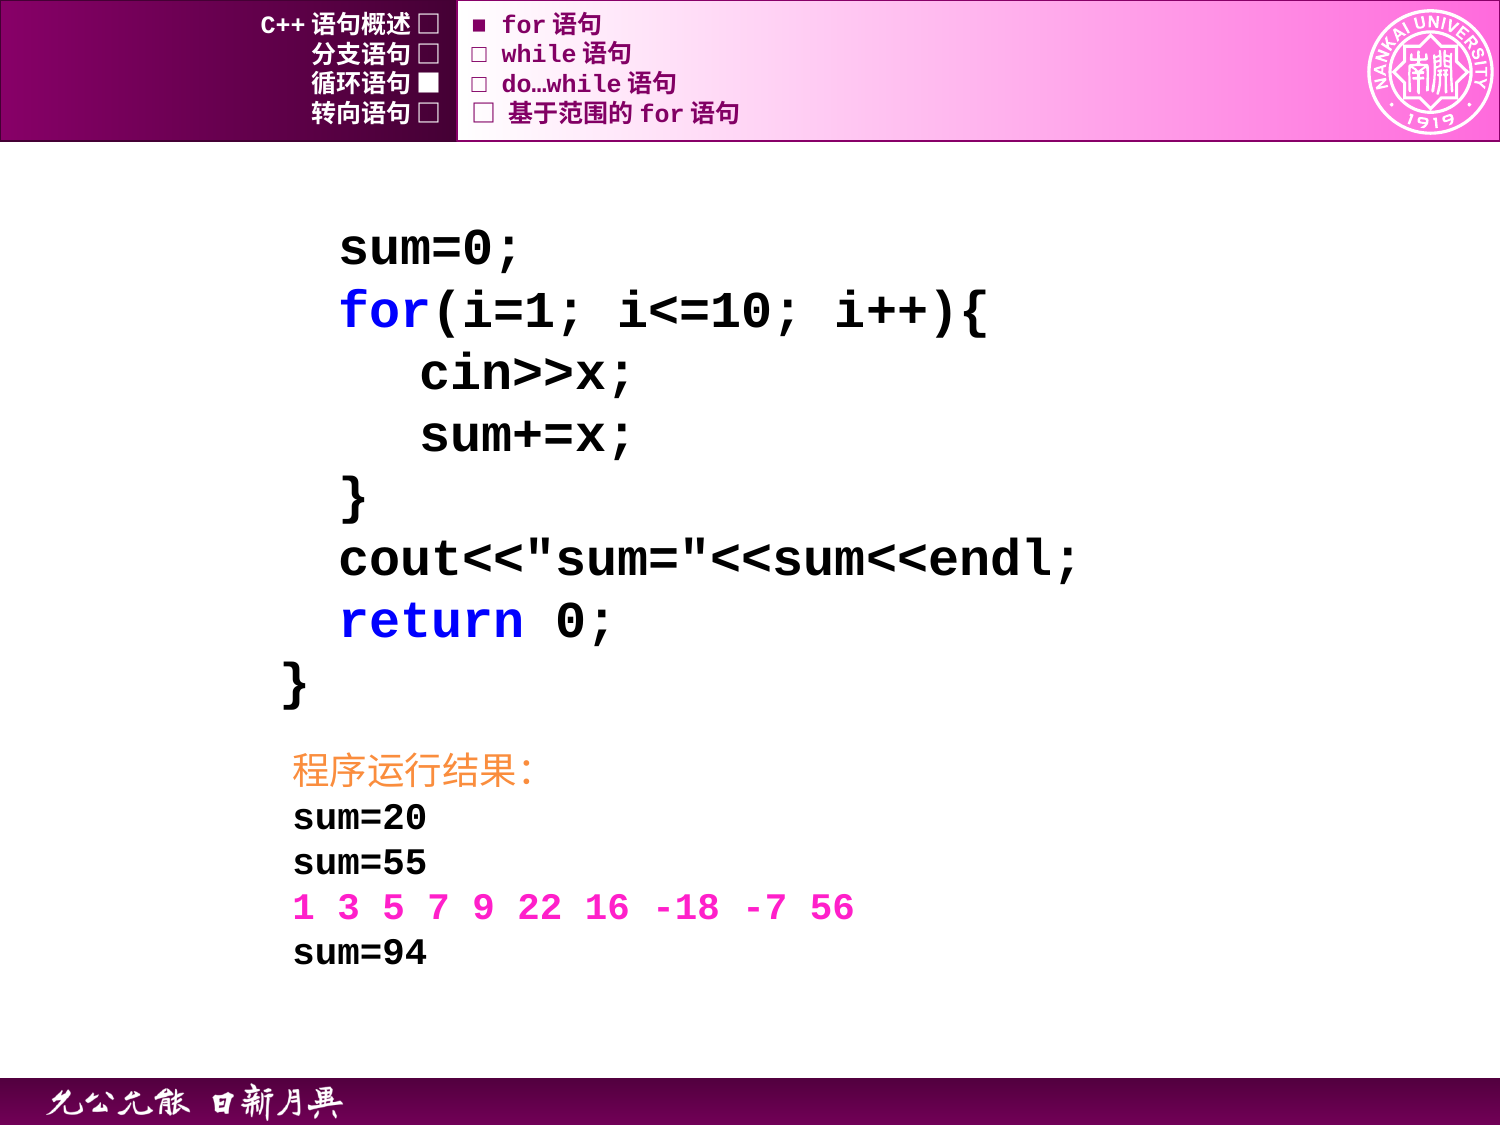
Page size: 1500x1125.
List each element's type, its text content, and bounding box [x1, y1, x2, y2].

text_box □ do…while语句 [455, 66, 1361, 95]
text_box 程序运行结果： sum=20 sum=55 1 3 5 7 9 22 16 -18 -7 56 sum=94 [277, 739, 1140, 980]
text_box 转向语句 □ [0, 95, 455, 129]
text_box 循环语句 ■ [0, 66, 455, 95]
text_box □ 基于范围的for语句 [455, 95, 1361, 129]
text_box 分支语句 □ [0, 36, 455, 66]
picture [277, 207, 1087, 718]
text_box ■ for语句 [455, 7, 1361, 36]
text_box □ while语句 [455, 36, 1361, 66]
picture [35, 1081, 356, 1122]
text_box C++语句概述 □ [0, 7, 455, 36]
